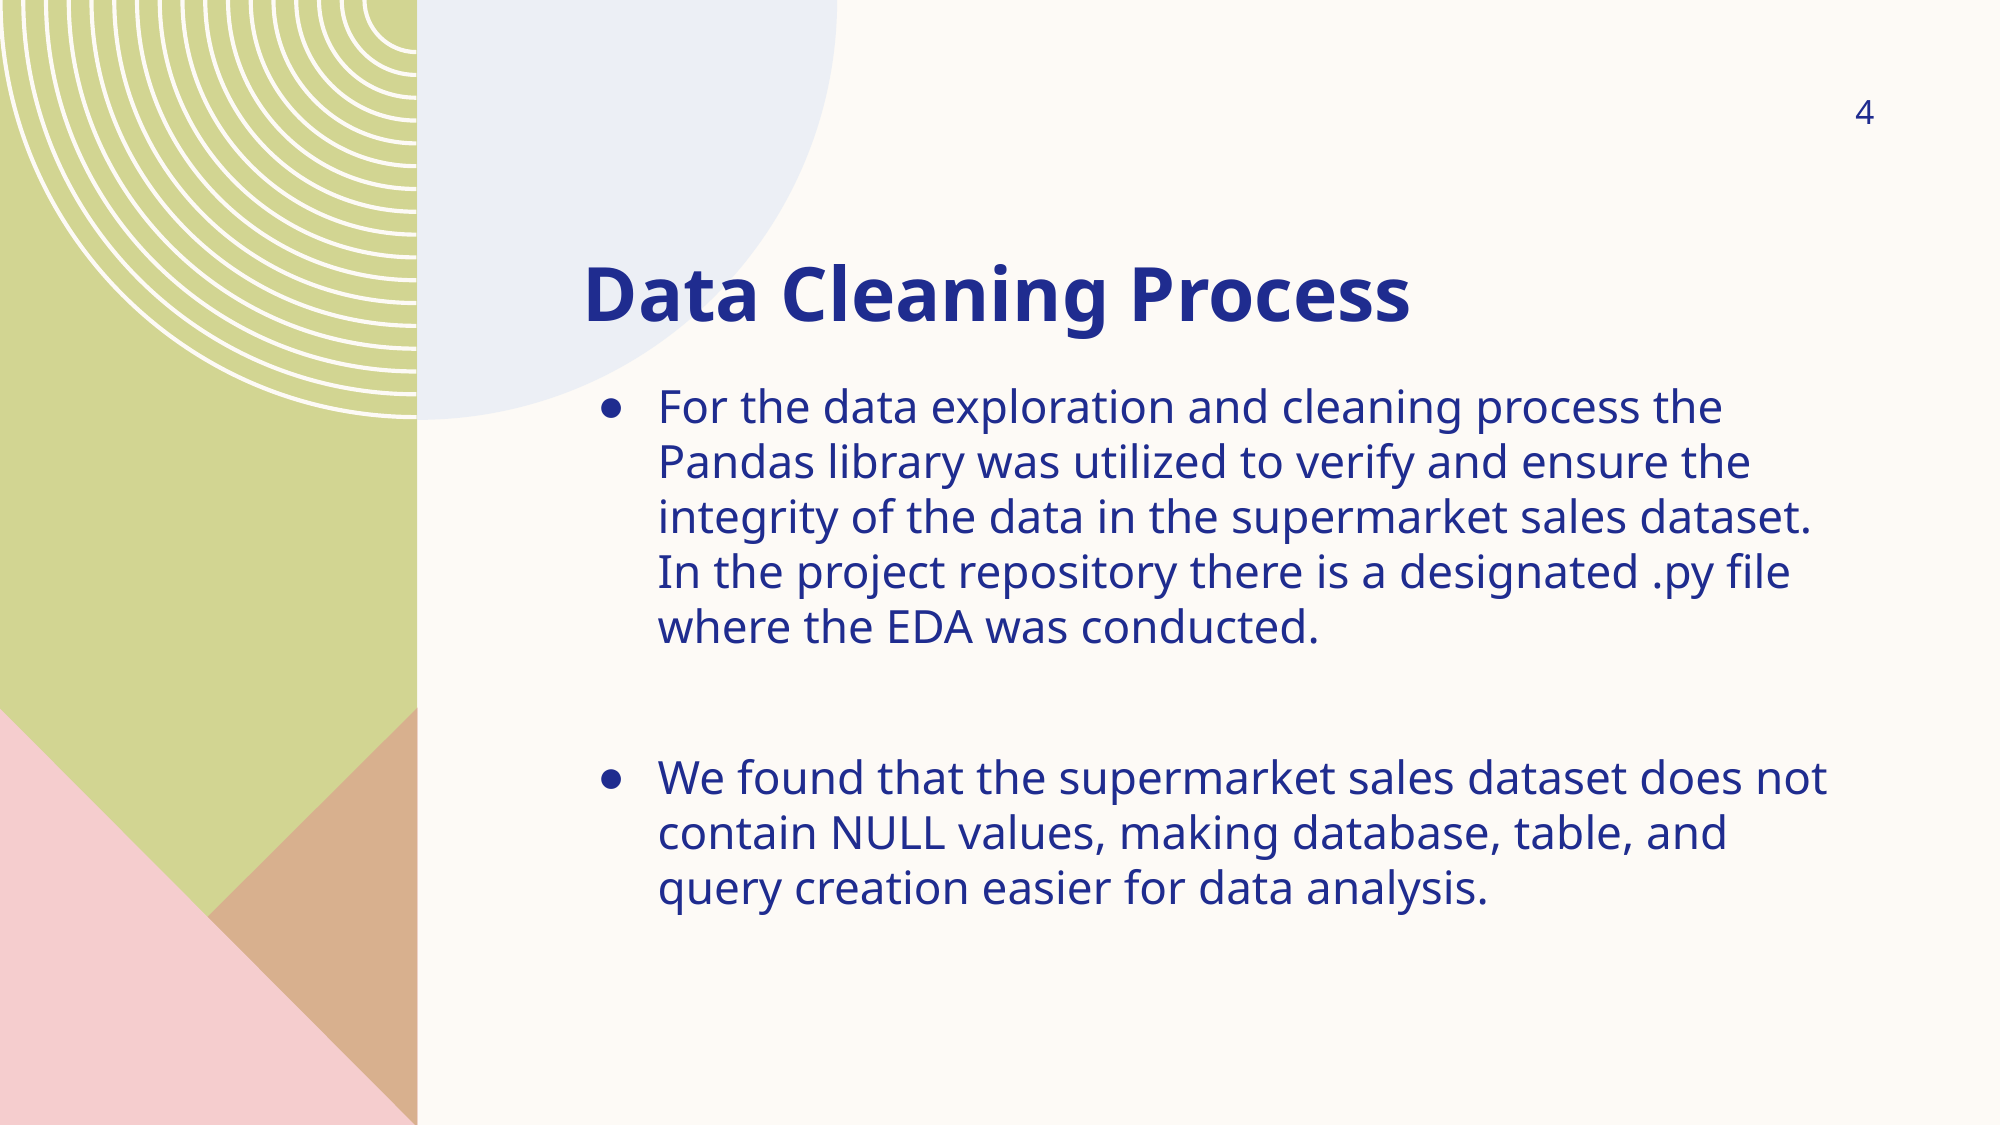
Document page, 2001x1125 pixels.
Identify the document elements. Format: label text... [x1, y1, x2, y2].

slide_number ‹#› [1699, 75, 1875, 153]
list For the data exploration and cleaning process the Pandas library was utilized to verify and ensure the integrity of the data in the supermarket sales dataset. In the project repository there is a designated .py file where the EDA was conducted. We found that the supermarket sales dataset does not contain NULL values, making database, table, and query creation easier for data analysis. [567, 377, 1875, 952]
title Data Cleaning Process [567, 173, 1875, 337]
